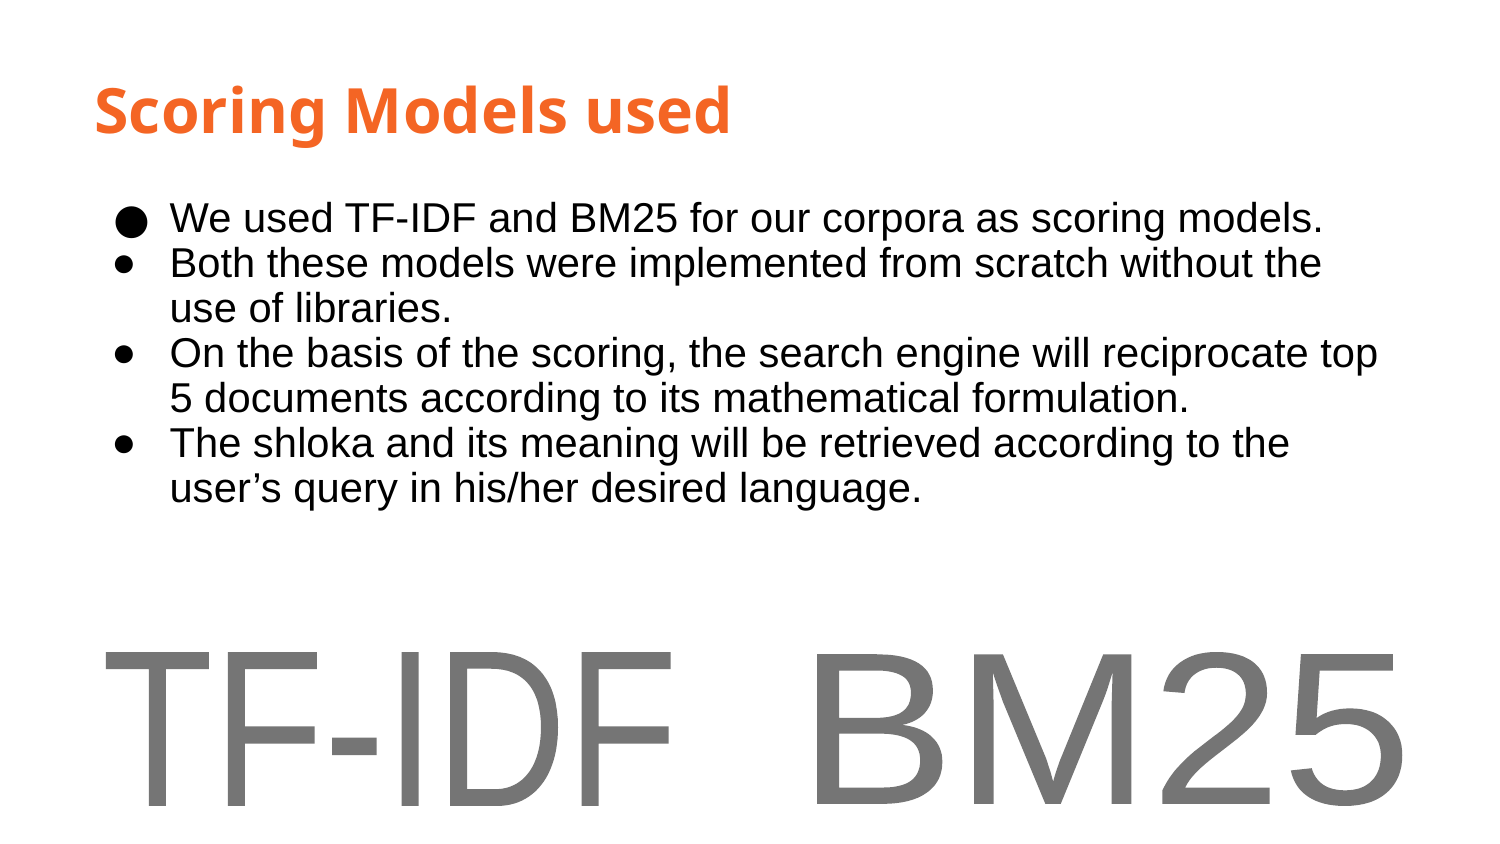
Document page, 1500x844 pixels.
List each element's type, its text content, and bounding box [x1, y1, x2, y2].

title We used TF-IDF and BM25 for our corpora as scoring models. Both these models were implemented from scratch without the use of libraries. On the basis of the scoring, the search engine will reciprocate top 5 documents according to its mathematical formulation. The shloka and its meaning will be retrieved according to the user’s query in his/her desired language. [79, 182, 1403, 836]
title Scoring Models used [79, 56, 1339, 182]
